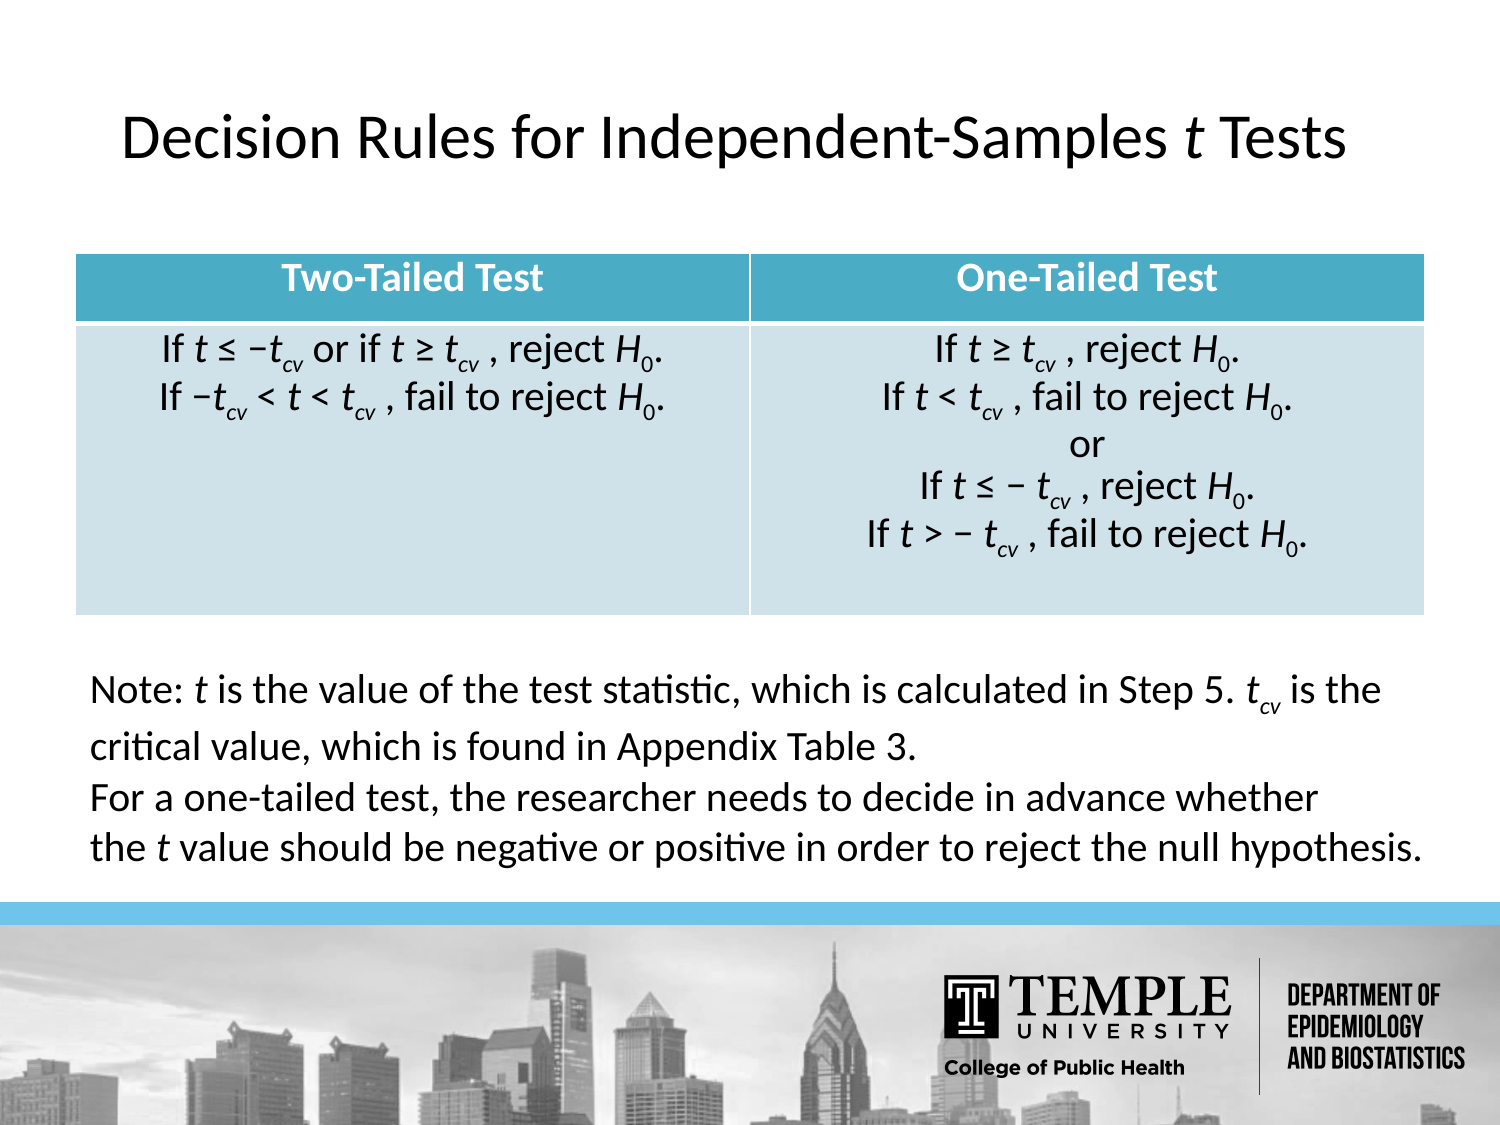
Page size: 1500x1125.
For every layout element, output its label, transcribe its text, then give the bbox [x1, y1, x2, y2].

table_header Two-Tailed Test [76, 254, 749, 321]
table_cell If t ≤ −tcv or if t ≥ tcv , reject H0. If −tcv < t < tcv , fail to reject H0. [76, 326, 749, 615]
table_header One-Tailed Test [751, 254, 1424, 321]
title Decision Rules for Independent-Samples t Tests [106, 53, 1425, 213]
picture [0, 902, 1500, 1125]
table_cell If t ≥ tcv , reject H0. If t < tcv , fail to reject H0. or If t ≤ − tcv , reject H0. If t > − tcv , fail to reject H0. [751, 326, 1424, 615]
text_box Note: t is the value of the test statistic, which is calculated in Step 5. tcv is the critical value, which is found in Appendix Table 3. For a one-tailed test, the researcher needs to decide in advance whether the t value should be negative or positive in order to reject the null hypothesis. [74, 654, 1456, 877]
